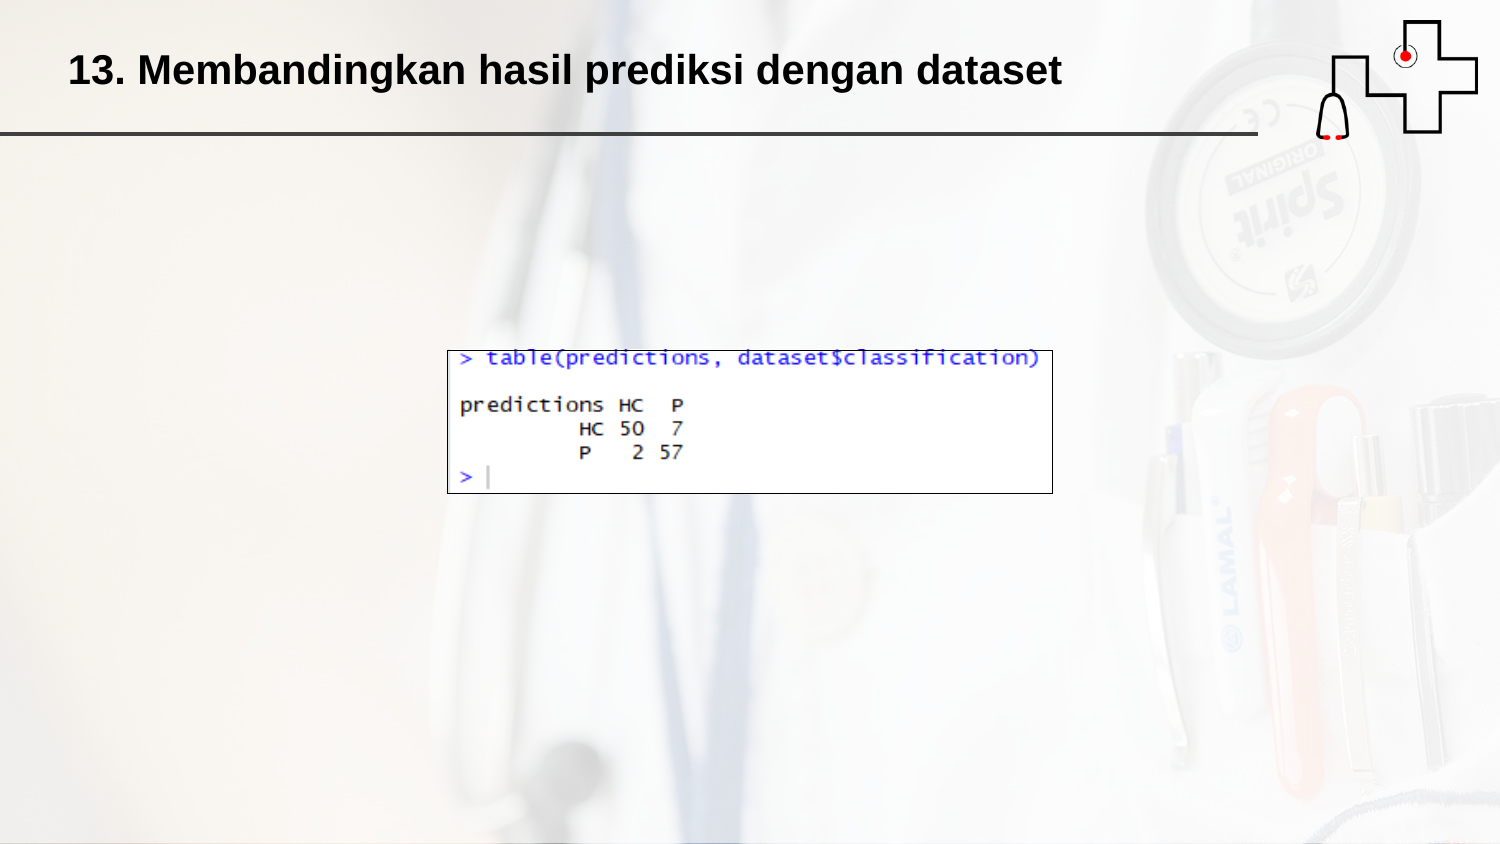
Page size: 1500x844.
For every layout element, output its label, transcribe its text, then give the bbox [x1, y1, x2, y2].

picture [446, 349, 1053, 494]
list 13. Membandingkan hasil prediksi dengan dataset [53, 20, 1211, 115]
picture [1316, 20, 1478, 140]
